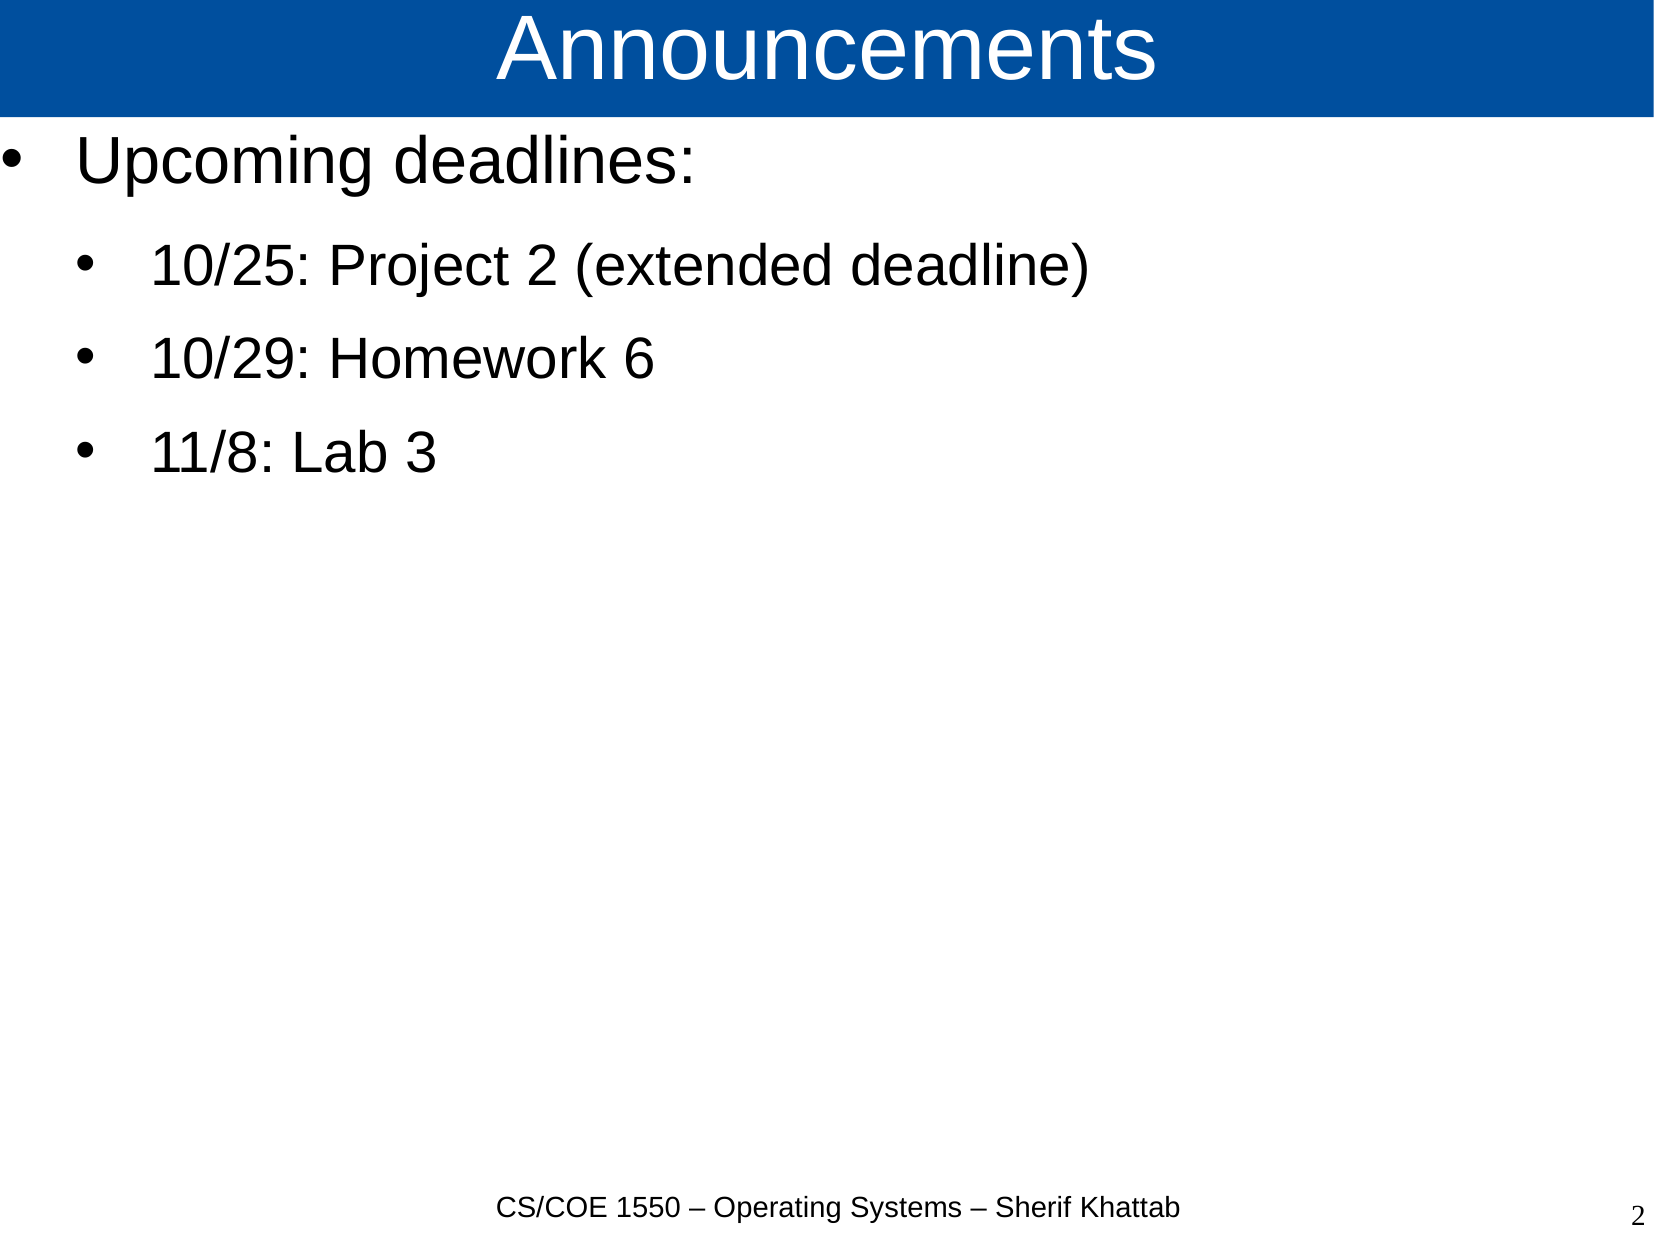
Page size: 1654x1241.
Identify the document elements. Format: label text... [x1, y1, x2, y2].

footer CS/COE 1550 – Operating Systems – Sherif Khattab [460, 1190, 1217, 1241]
list Upcoming deadlines: 10/25: Project 2 (extended deadline) 10/29: Homework 6 11/8: Lab 3 [0, 117, 1654, 1195]
title Announcements [0, 0, 1654, 117]
slide_number 2 [1265, 1198, 1647, 1241]
